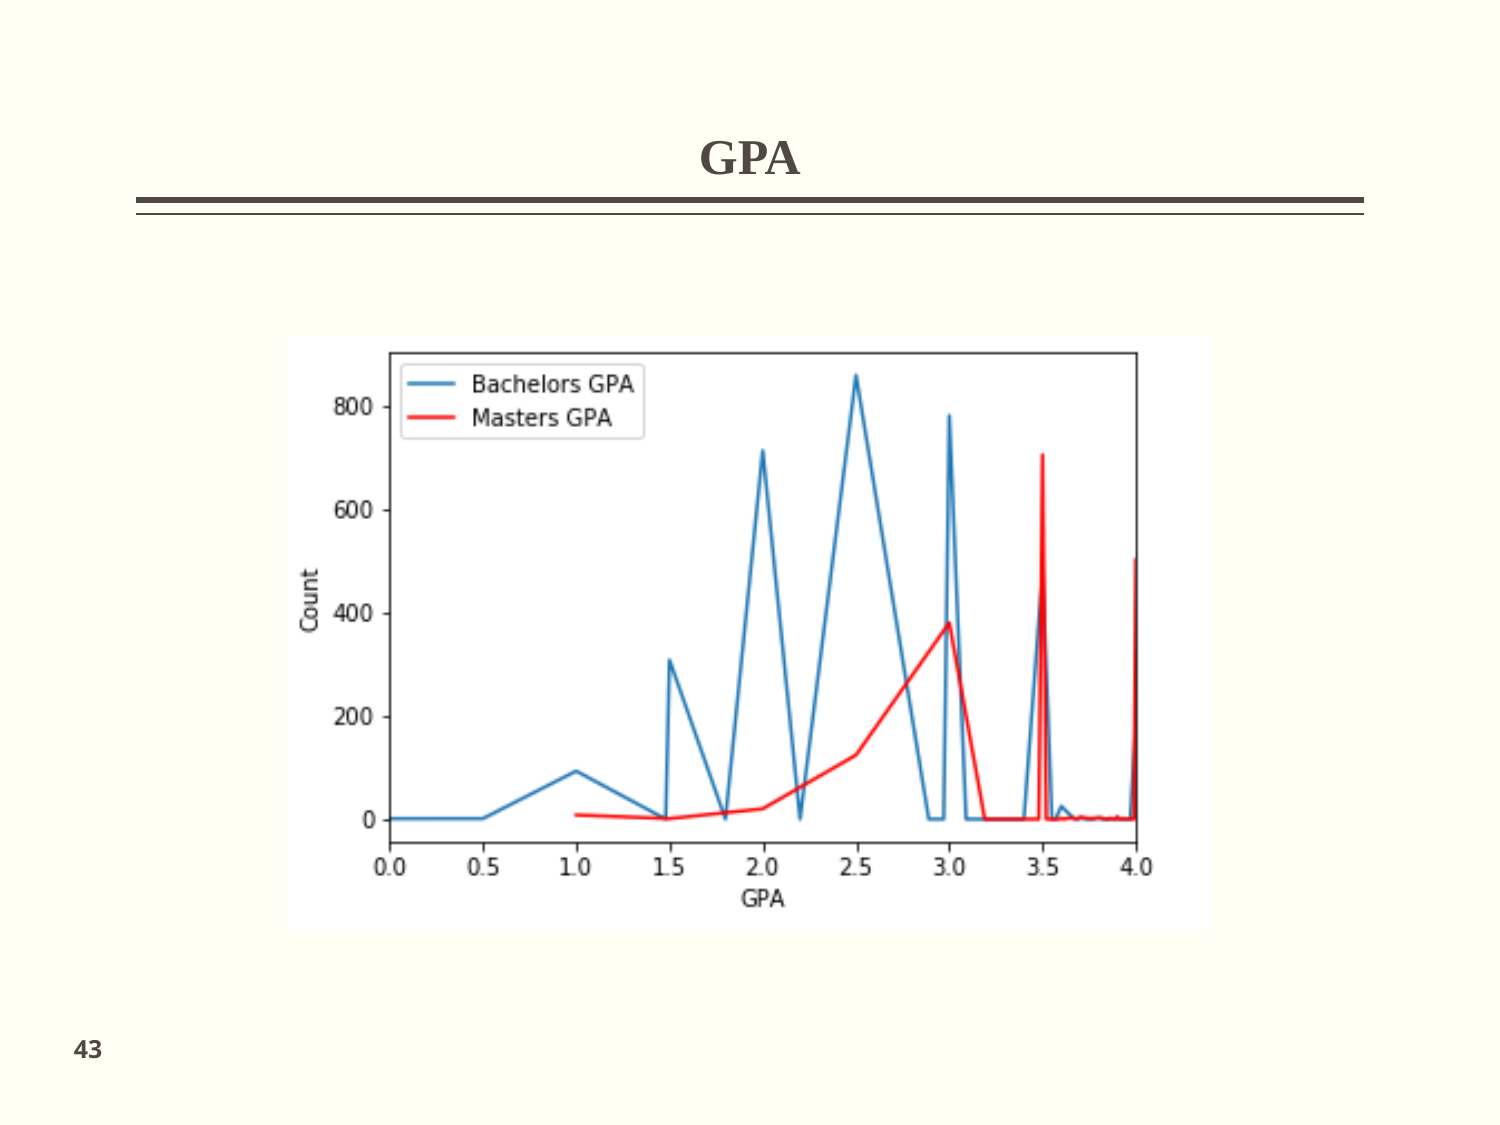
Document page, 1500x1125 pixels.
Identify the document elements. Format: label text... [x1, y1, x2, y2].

title GPA [135, 12, 1364, 193]
slide_number 43 [59, 1025, 285, 1086]
picture [287, 337, 1212, 930]
